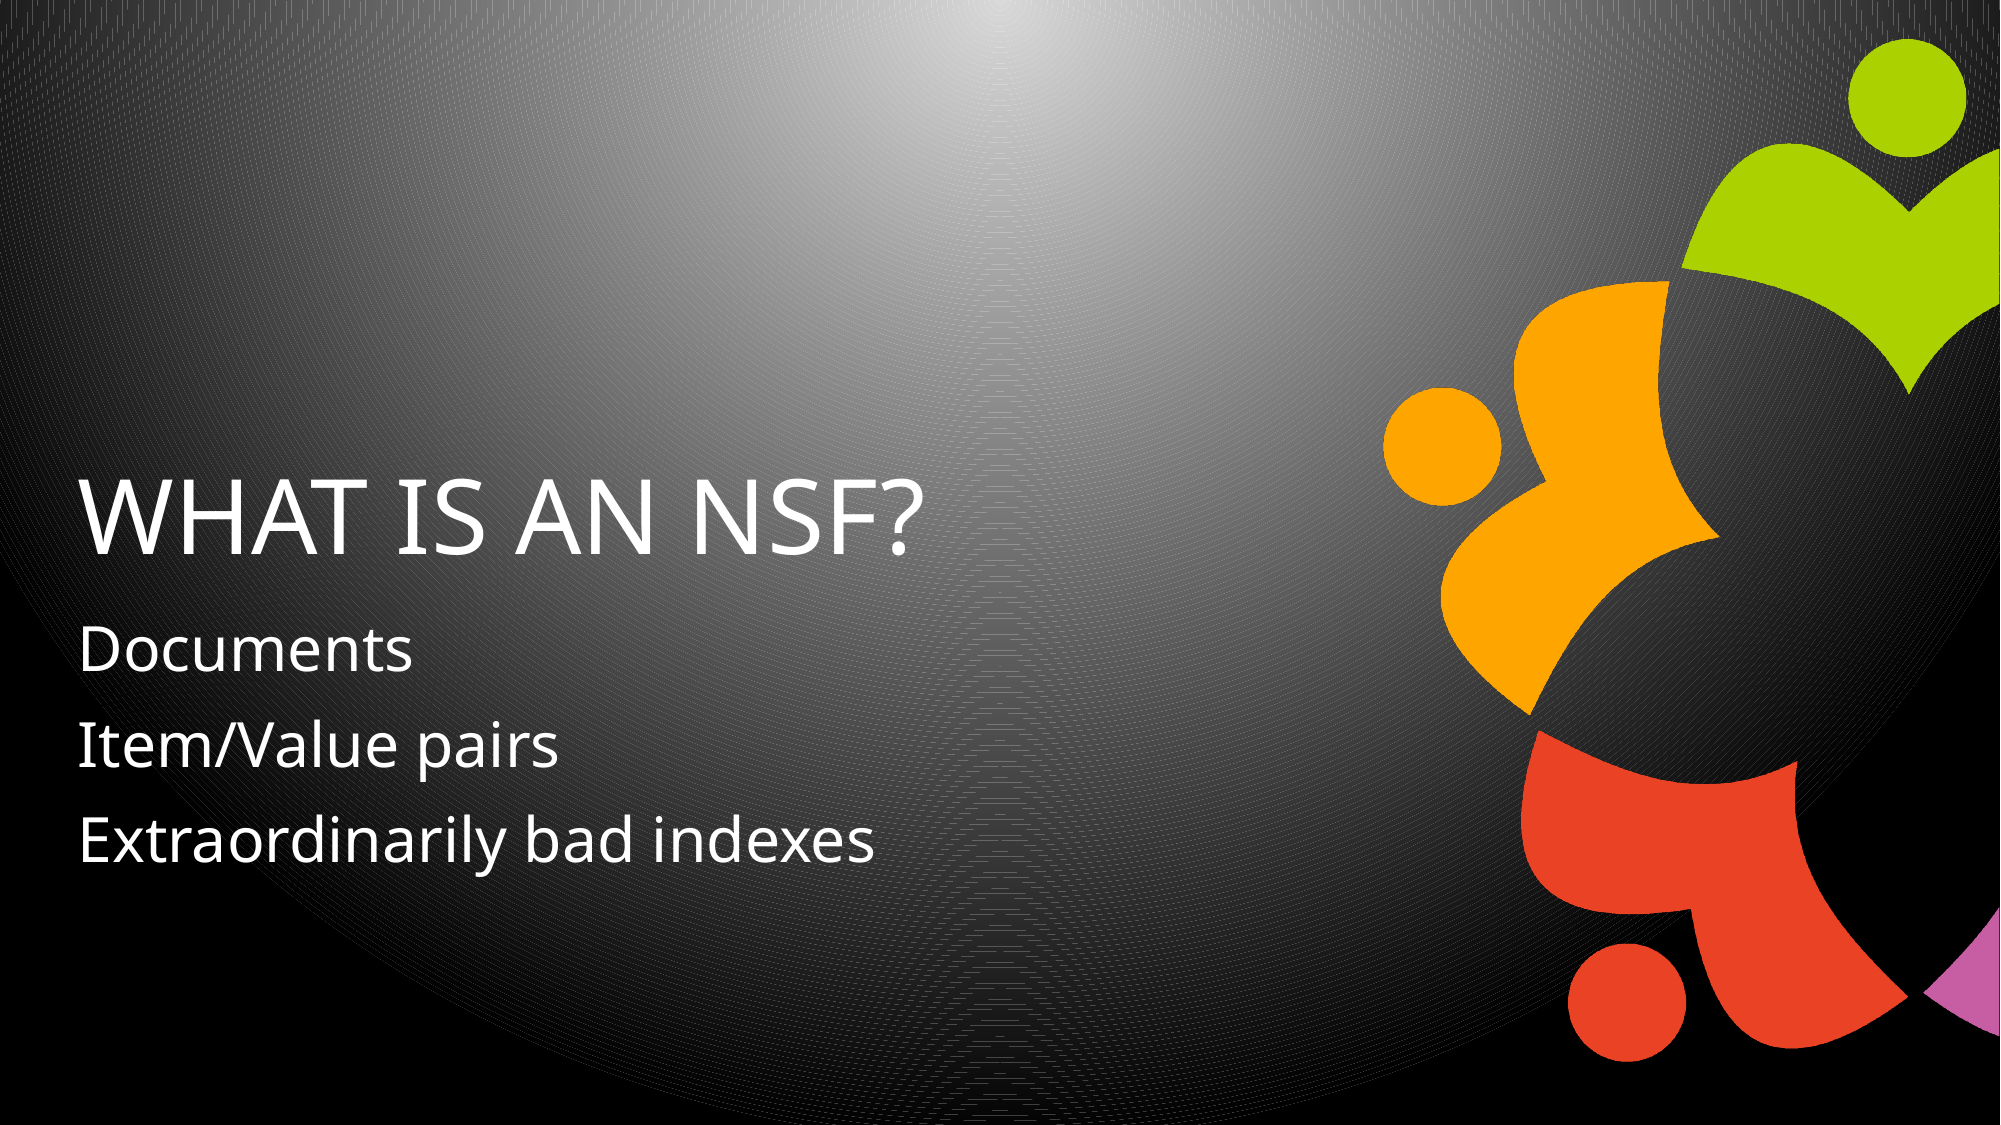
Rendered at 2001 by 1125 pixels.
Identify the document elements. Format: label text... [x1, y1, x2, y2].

title What is an nsf? [62, 122, 1361, 585]
picture [1318, 39, 2000, 1103]
list Documents Item/Value pairs Extraordinarily bad indexes [62, 601, 1361, 962]
